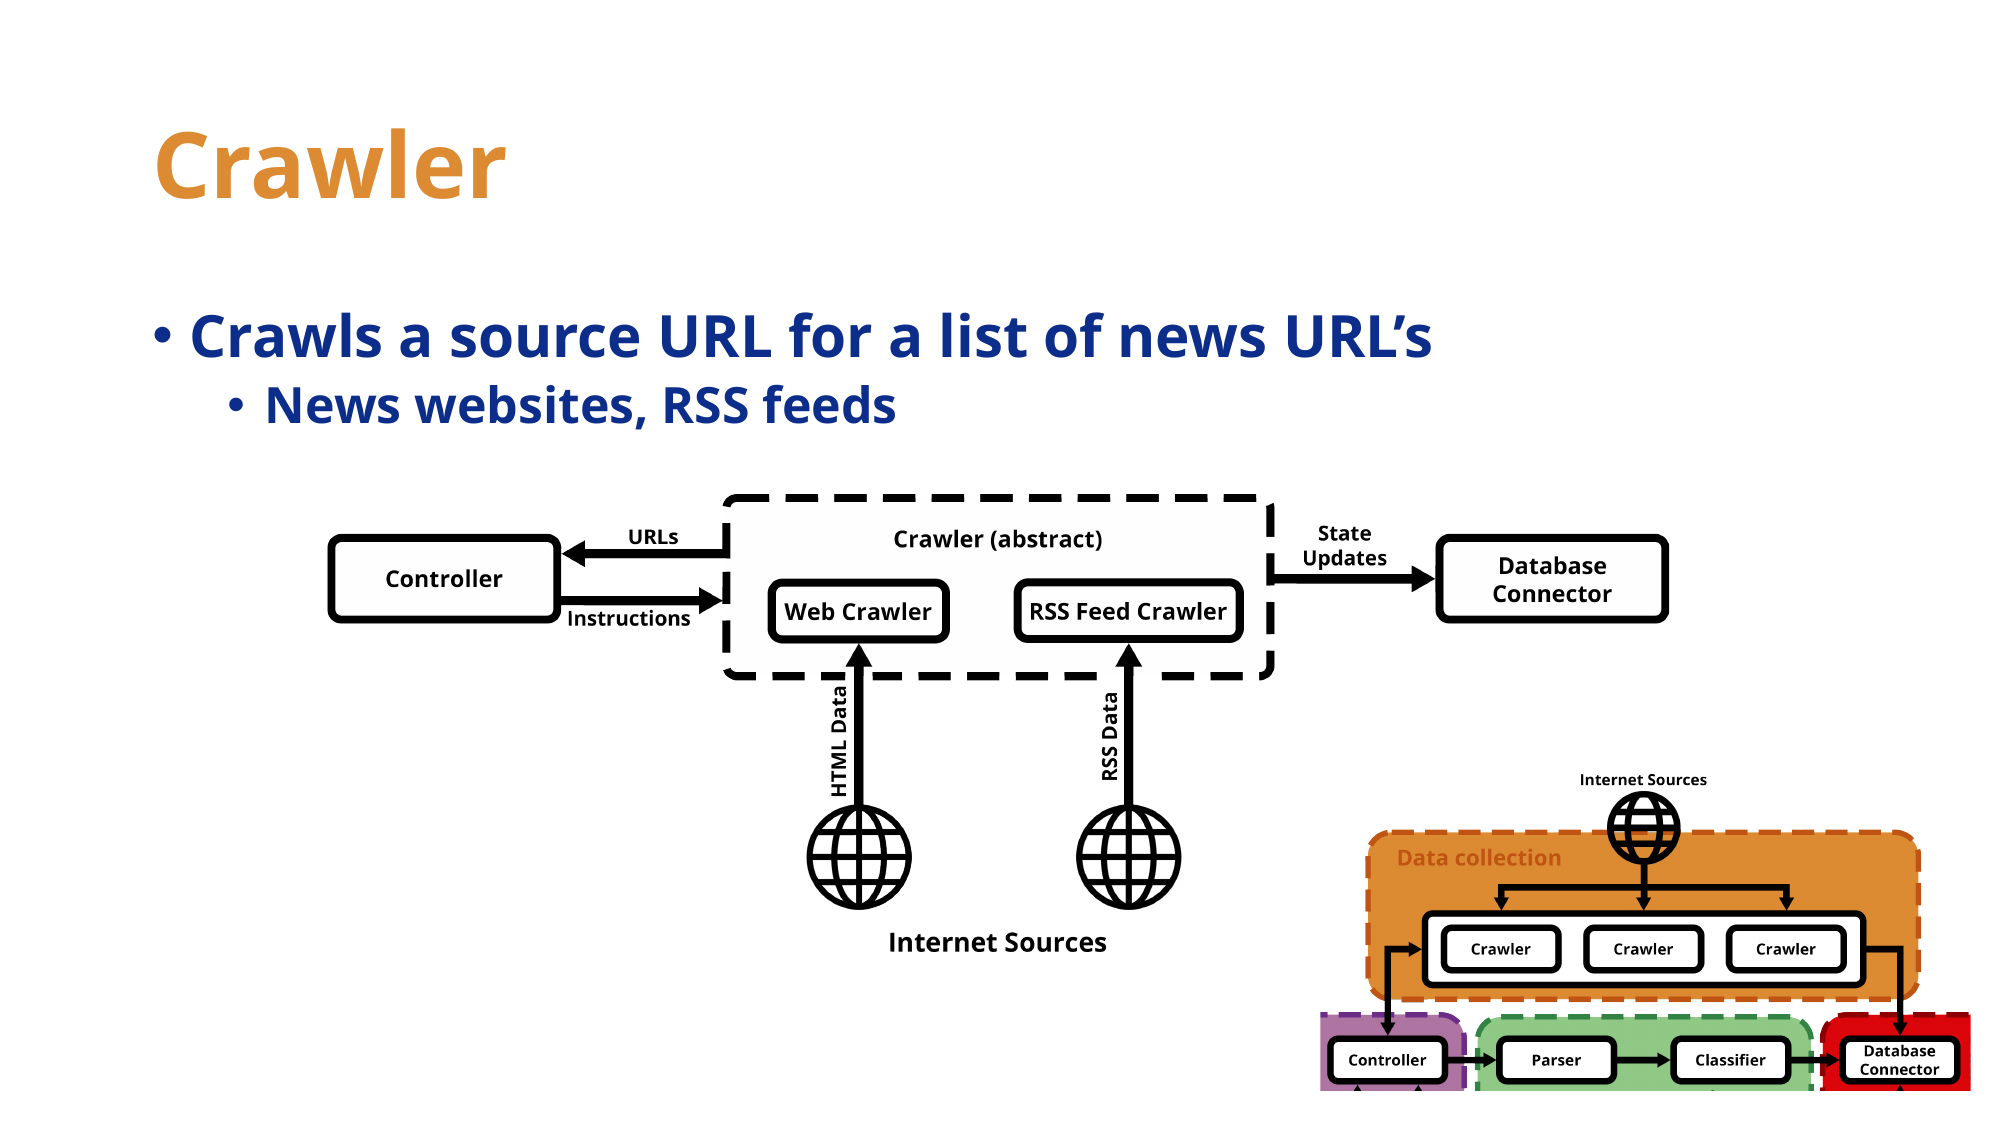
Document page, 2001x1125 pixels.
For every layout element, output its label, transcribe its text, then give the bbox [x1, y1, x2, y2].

picture [301, 474, 1971, 1091]
title Crawler [137, 59, 1863, 278]
list Crawls a source URL for a list of news URL’s News websites, RSS feeds [137, 299, 1863, 1014]
